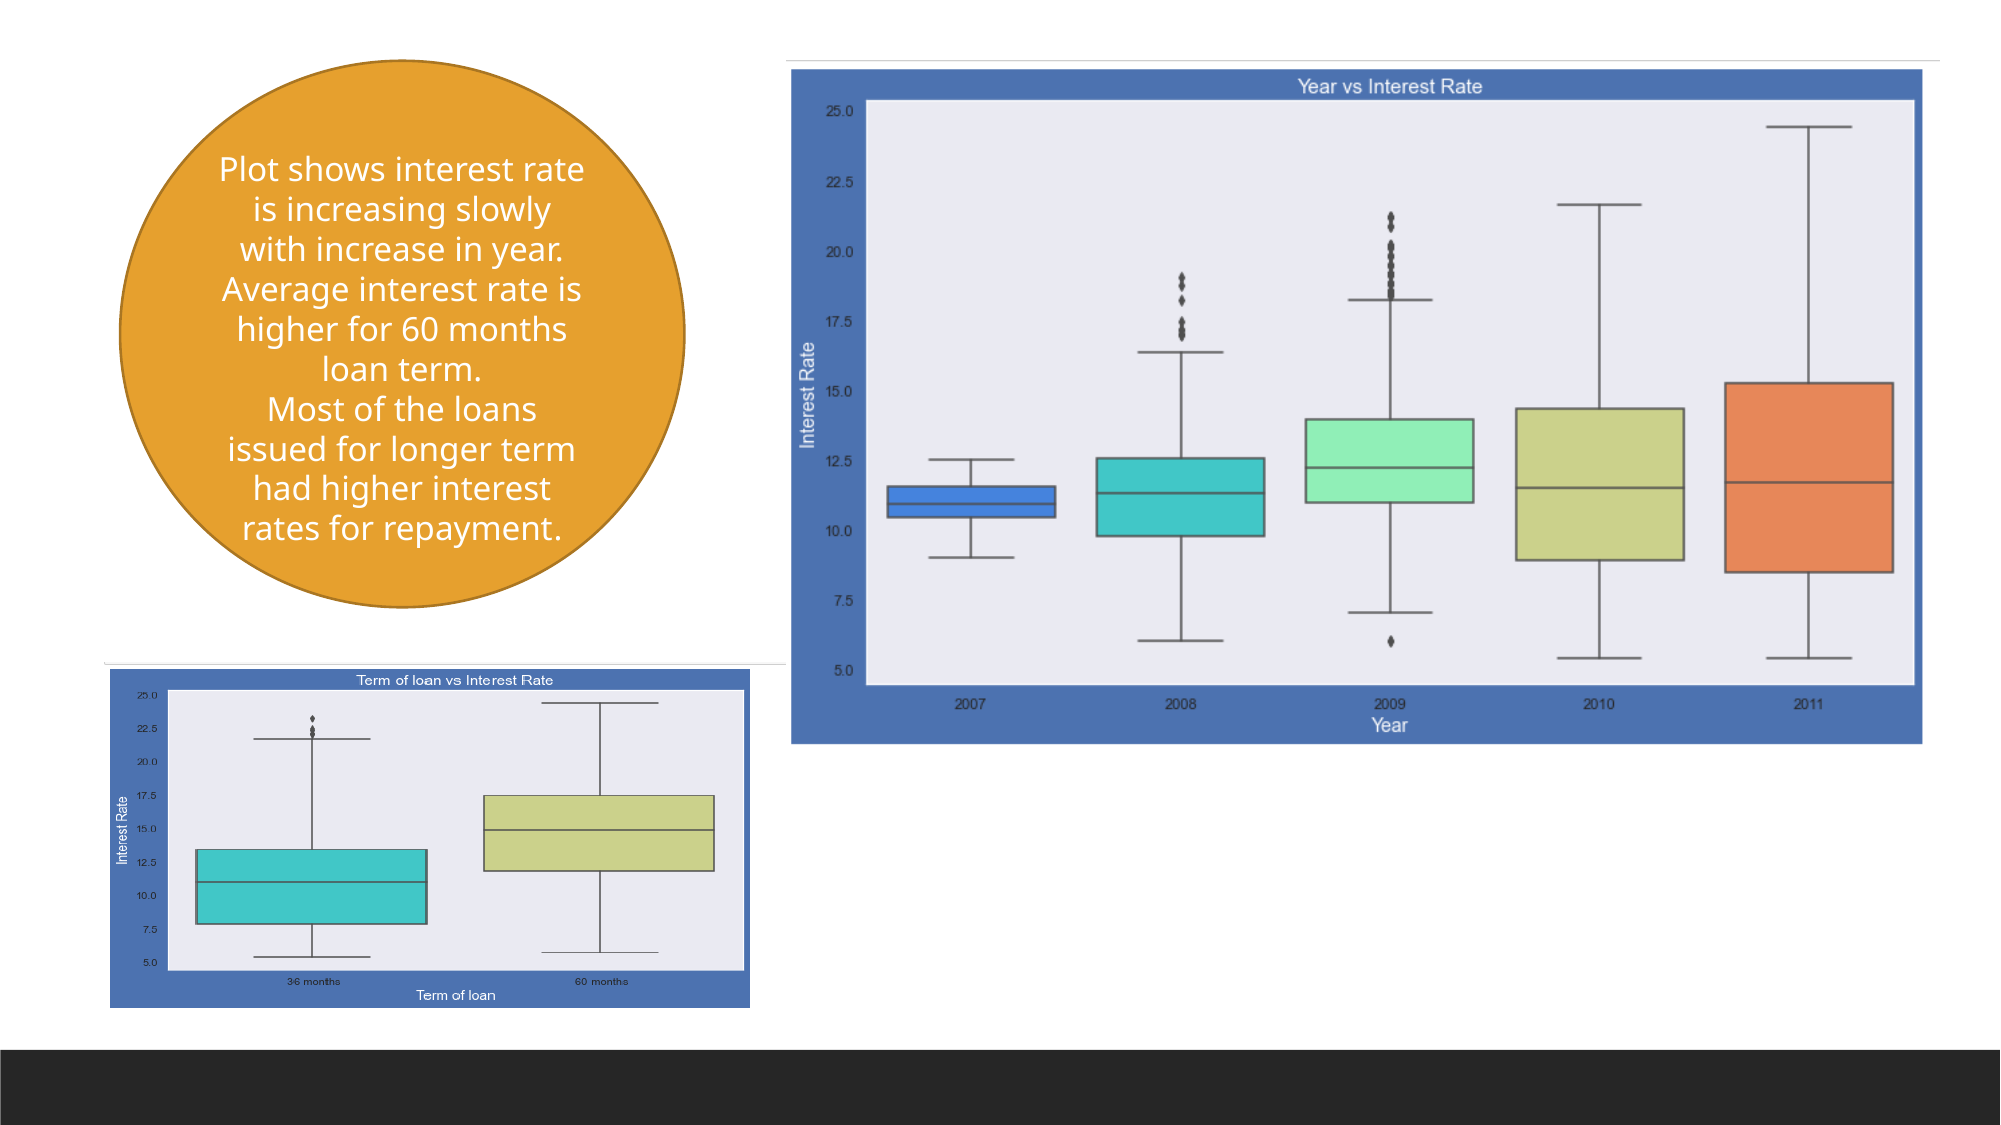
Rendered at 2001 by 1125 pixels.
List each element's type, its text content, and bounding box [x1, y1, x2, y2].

text_box Plot shows interest rate is increasing slowly with increase in year. Average interest rate is higher for 60 months loan term. Most of the loans issued for longer term had higher interest rates for repayment. [118, 59, 686, 609]
picture [97, 60, 1940, 1020]
